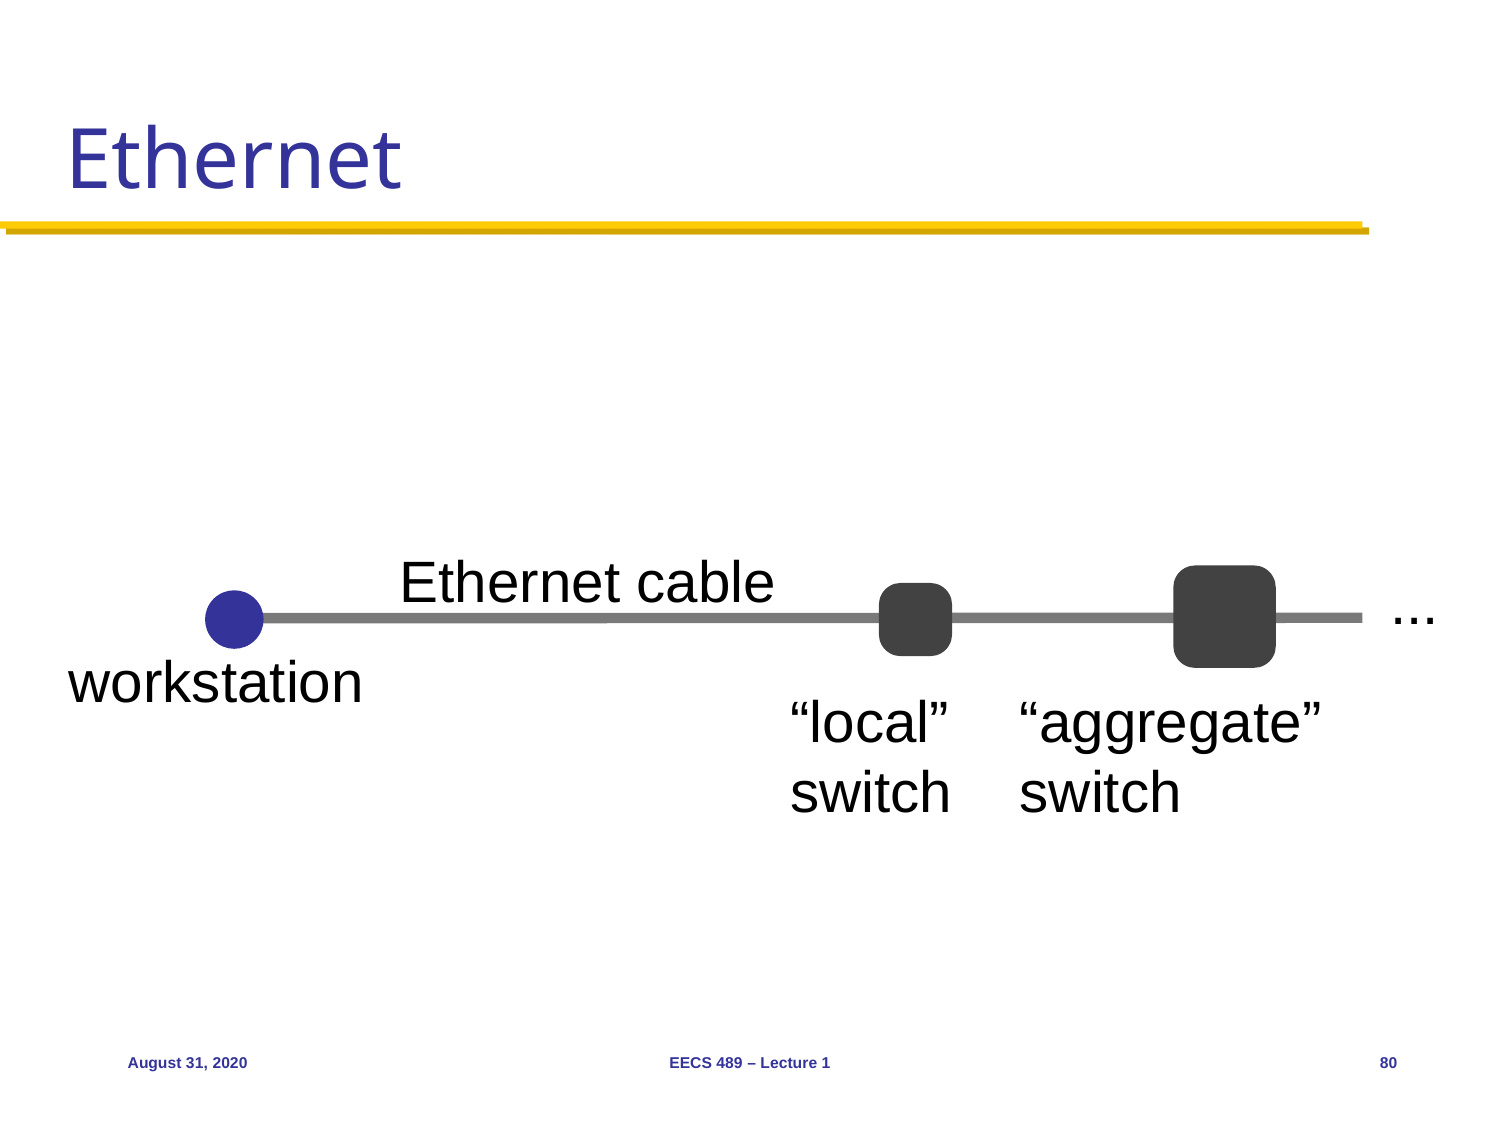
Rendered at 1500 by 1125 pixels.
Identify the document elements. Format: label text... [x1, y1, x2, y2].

text_box ... [1384, 560, 1446, 642]
text_box Ethernet cable [394, 538, 800, 621]
title Ethernet [49, 24, 1451, 213]
slide_number 80 [1312, 1024, 1413, 1101]
text_box “aggregate” switch [1044, 677, 1436, 830]
text_box [878, 582, 953, 657]
text_box workstation [62, 638, 406, 720]
text_box [205, 590, 264, 638]
text_box [1173, 565, 1276, 668]
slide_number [112, 1024, 426, 1101]
text_box “local” switch [784, 677, 1044, 830]
footer EECS 489 – Lecture 1 [512, 1024, 988, 1101]
